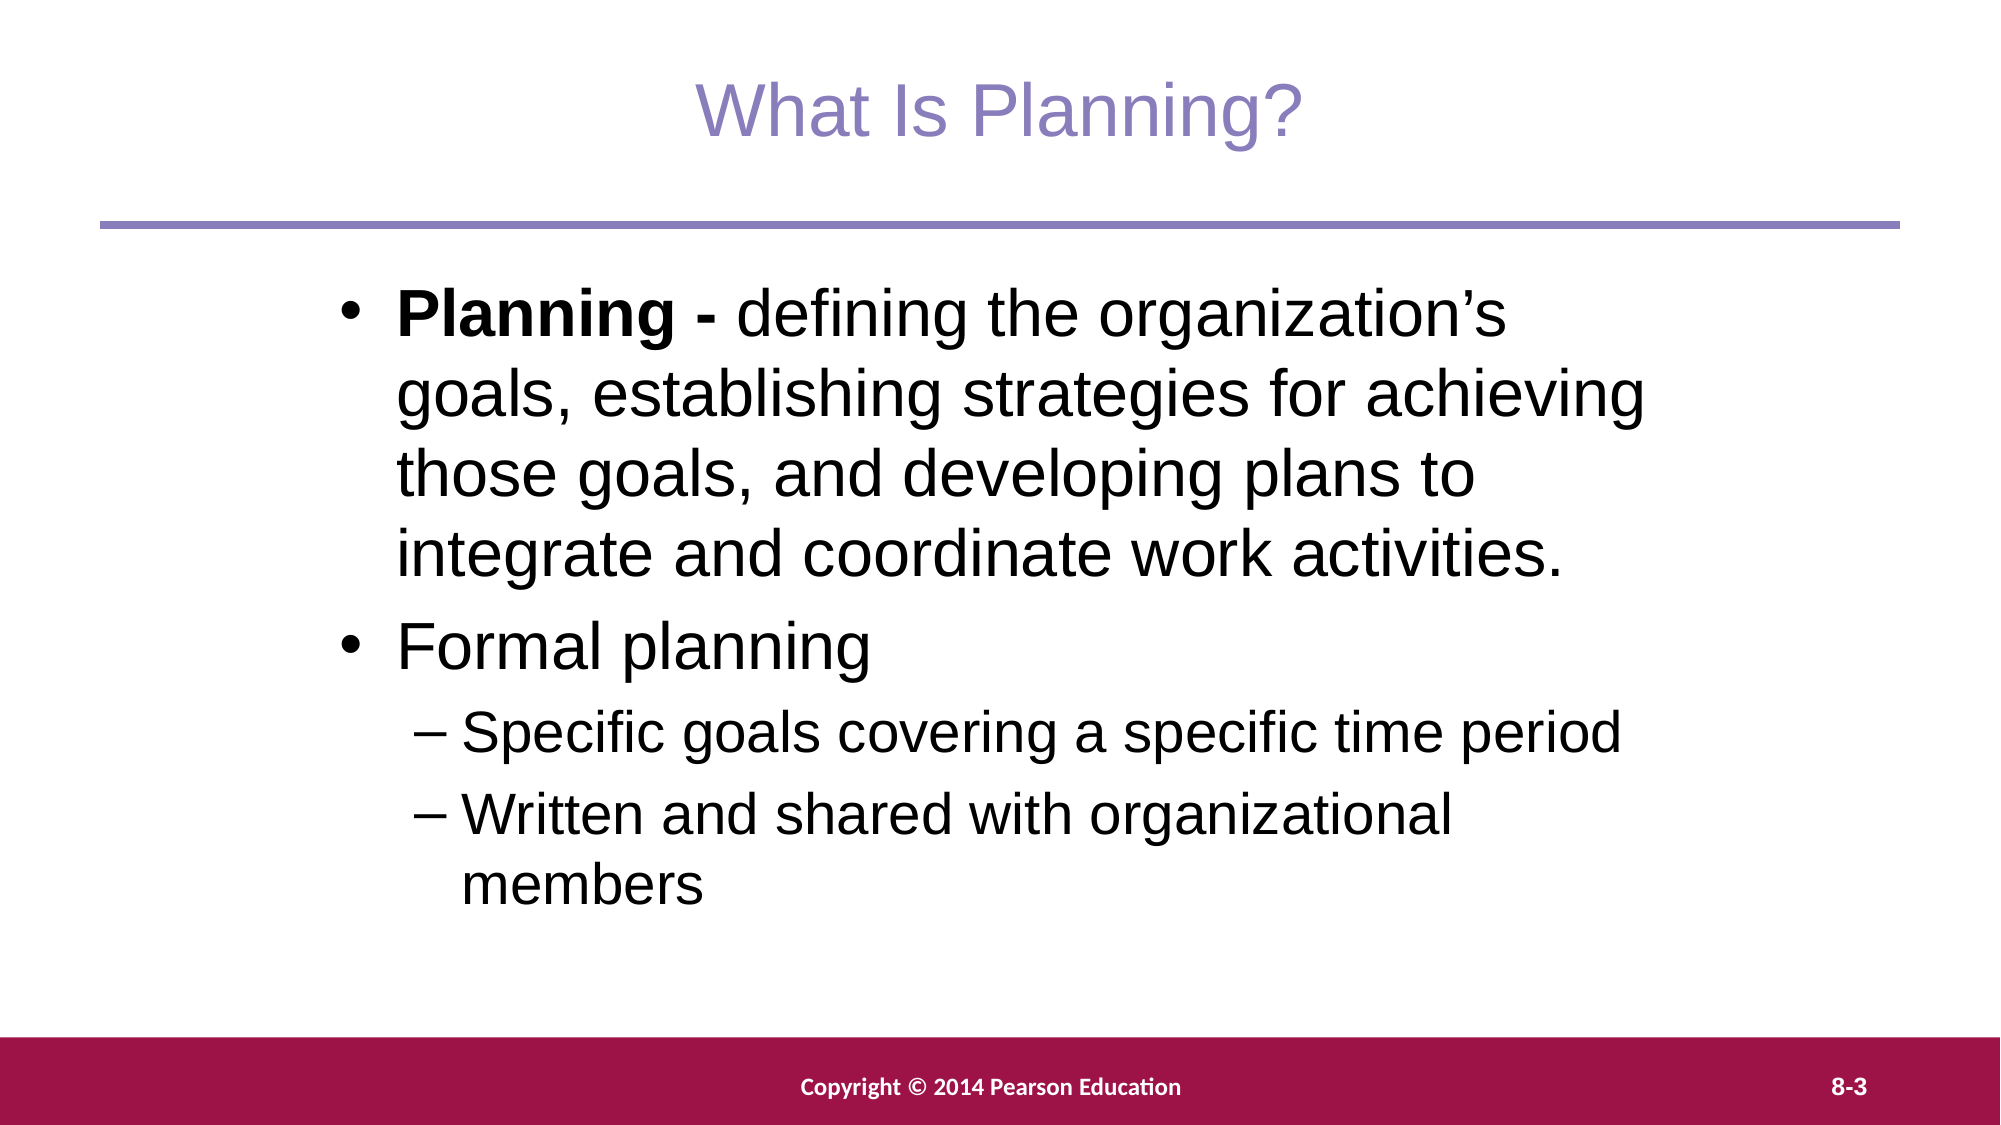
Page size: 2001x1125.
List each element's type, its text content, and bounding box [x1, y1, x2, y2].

text_box Planning - defining the organization’s goals, establishing strategies for achieving those goals, and developing plans to integrate and coordinate work activities. Formal planning Specific goals covering a specific time period Written and shared with organizational members [324, 262, 1675, 1005]
title What Is Planning? [99, 12, 1901, 201]
